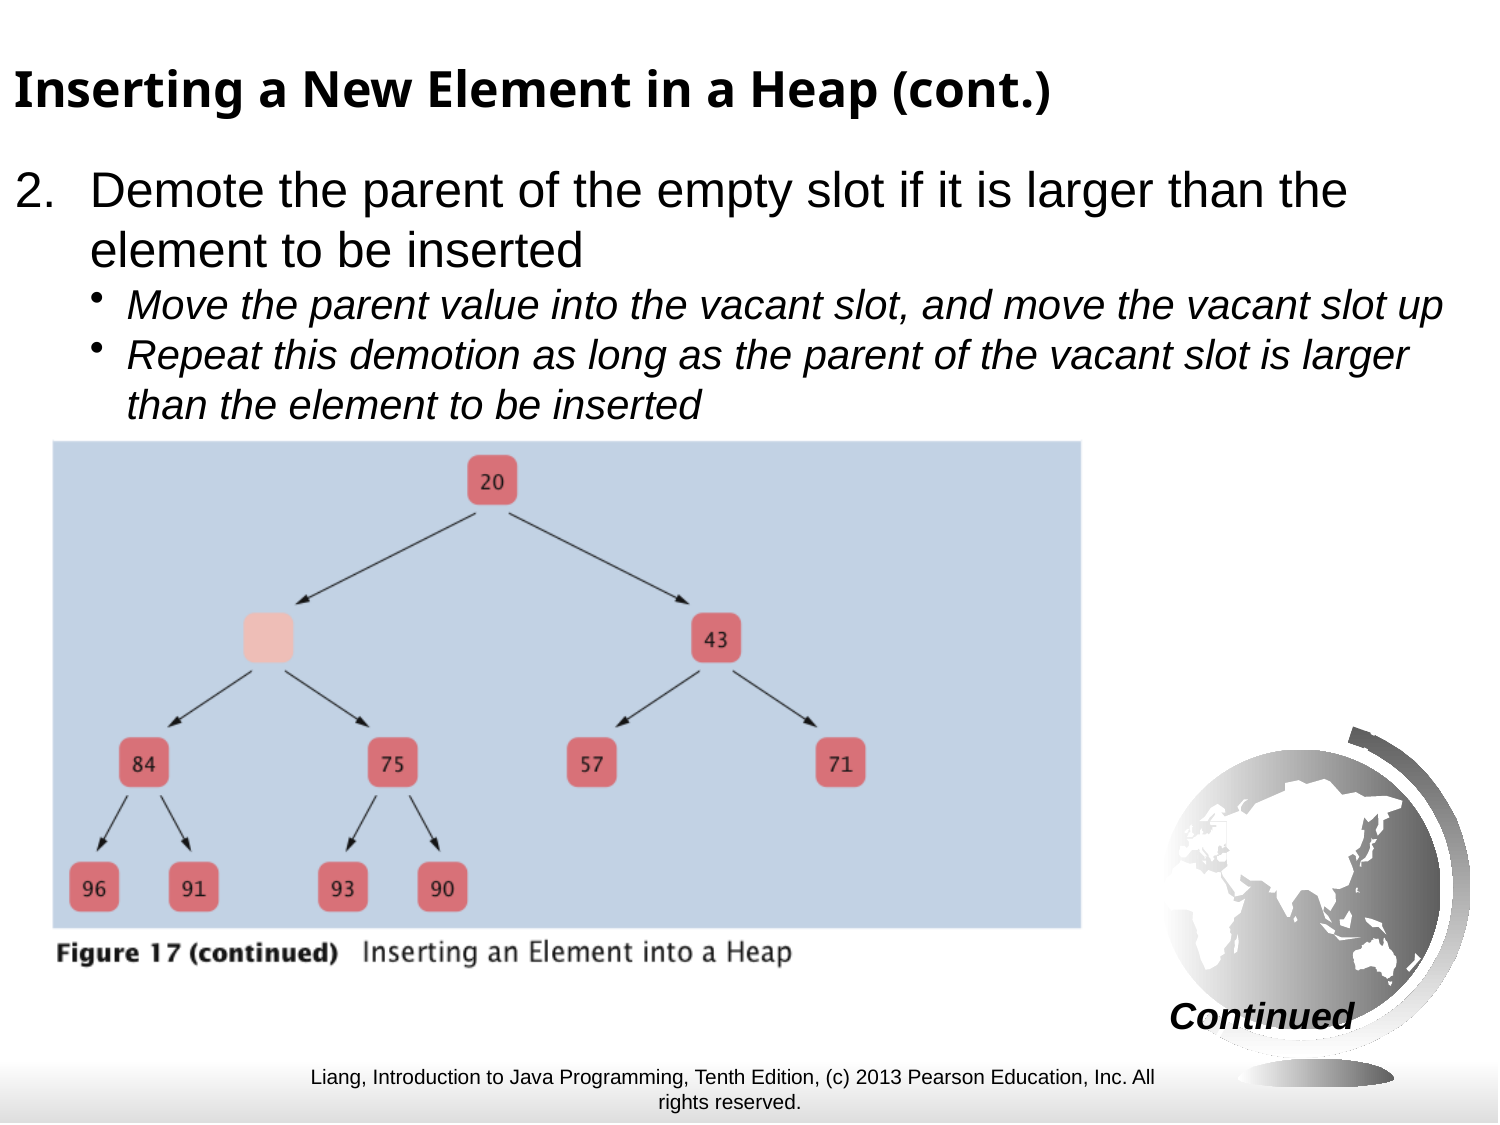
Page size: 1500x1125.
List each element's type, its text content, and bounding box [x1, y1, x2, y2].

text_box Continued [1154, 985, 1405, 1045]
picture [49, 937, 800, 970]
text_box Inserting a New Element in a Heap (cont.) [0, 49, 1150, 125]
picture [49, 437, 1088, 931]
text_box Demote the parent of the empty slot if it is larger than the element to be inserted Move the parent value into the vacant slot, and move the vacant slot up Repeat this demotion as long as the parent of the vacant slot is larger than the element to be inserted [0, 149, 1500, 435]
